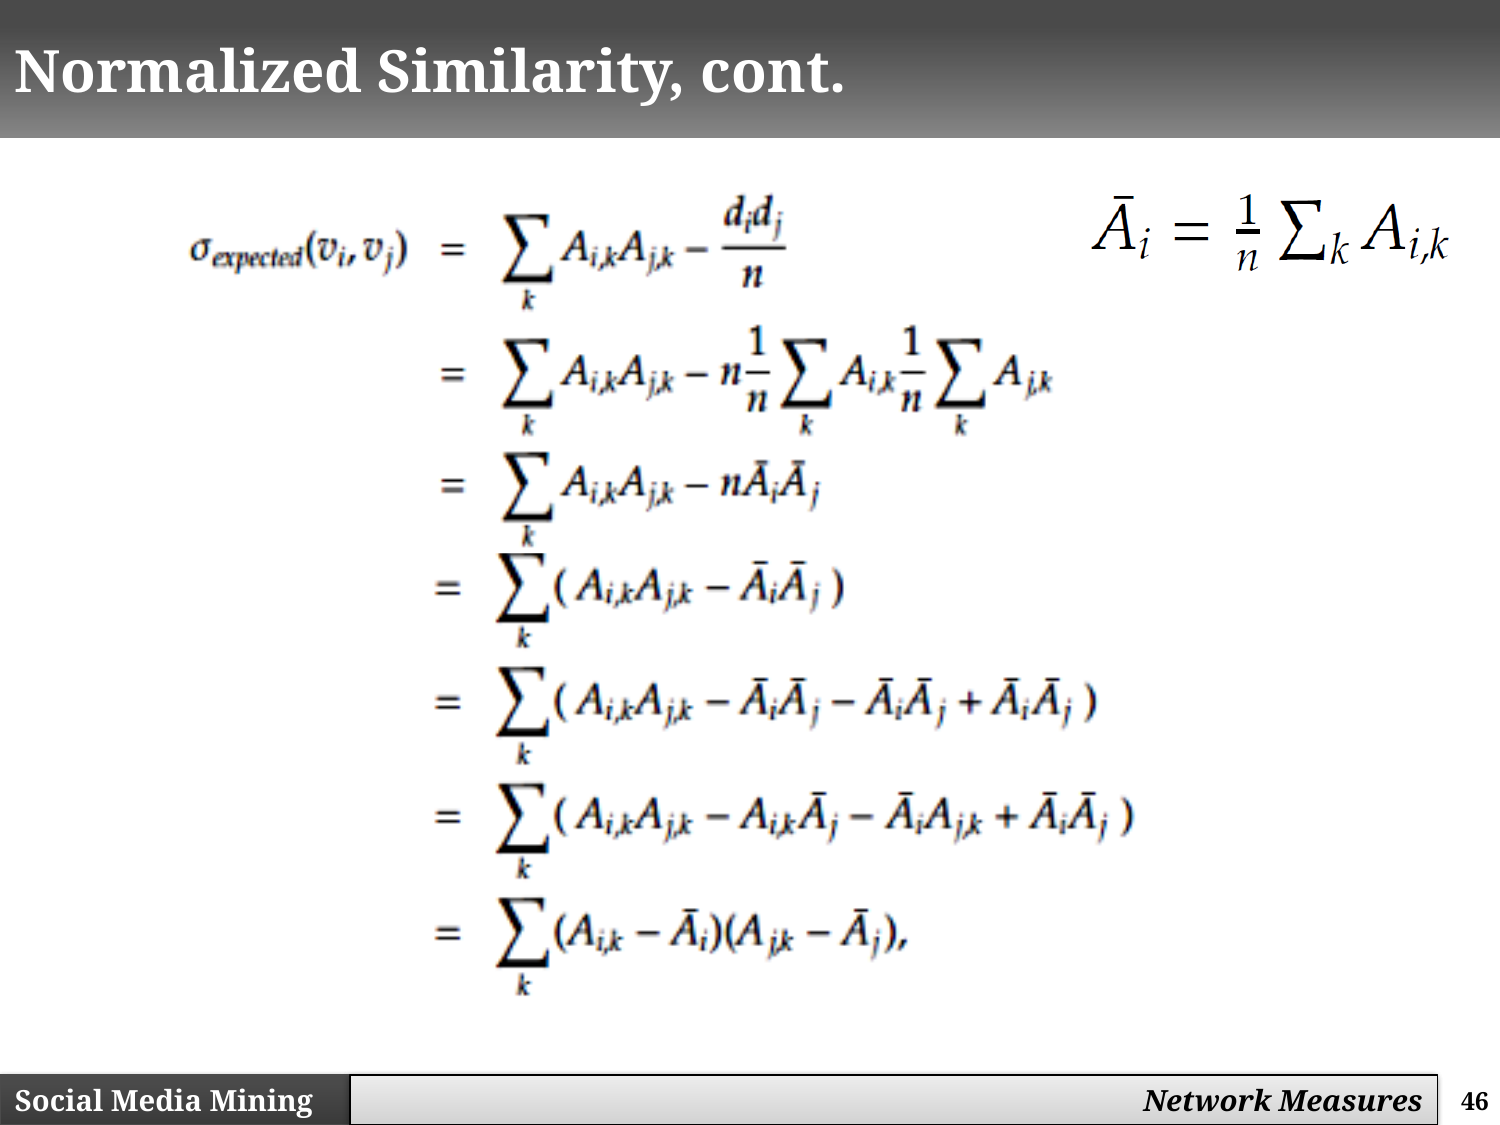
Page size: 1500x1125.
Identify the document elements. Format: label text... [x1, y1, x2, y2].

picture [124, 172, 1451, 1010]
title Normalized Similarity, cont. [0, 0, 1500, 138]
